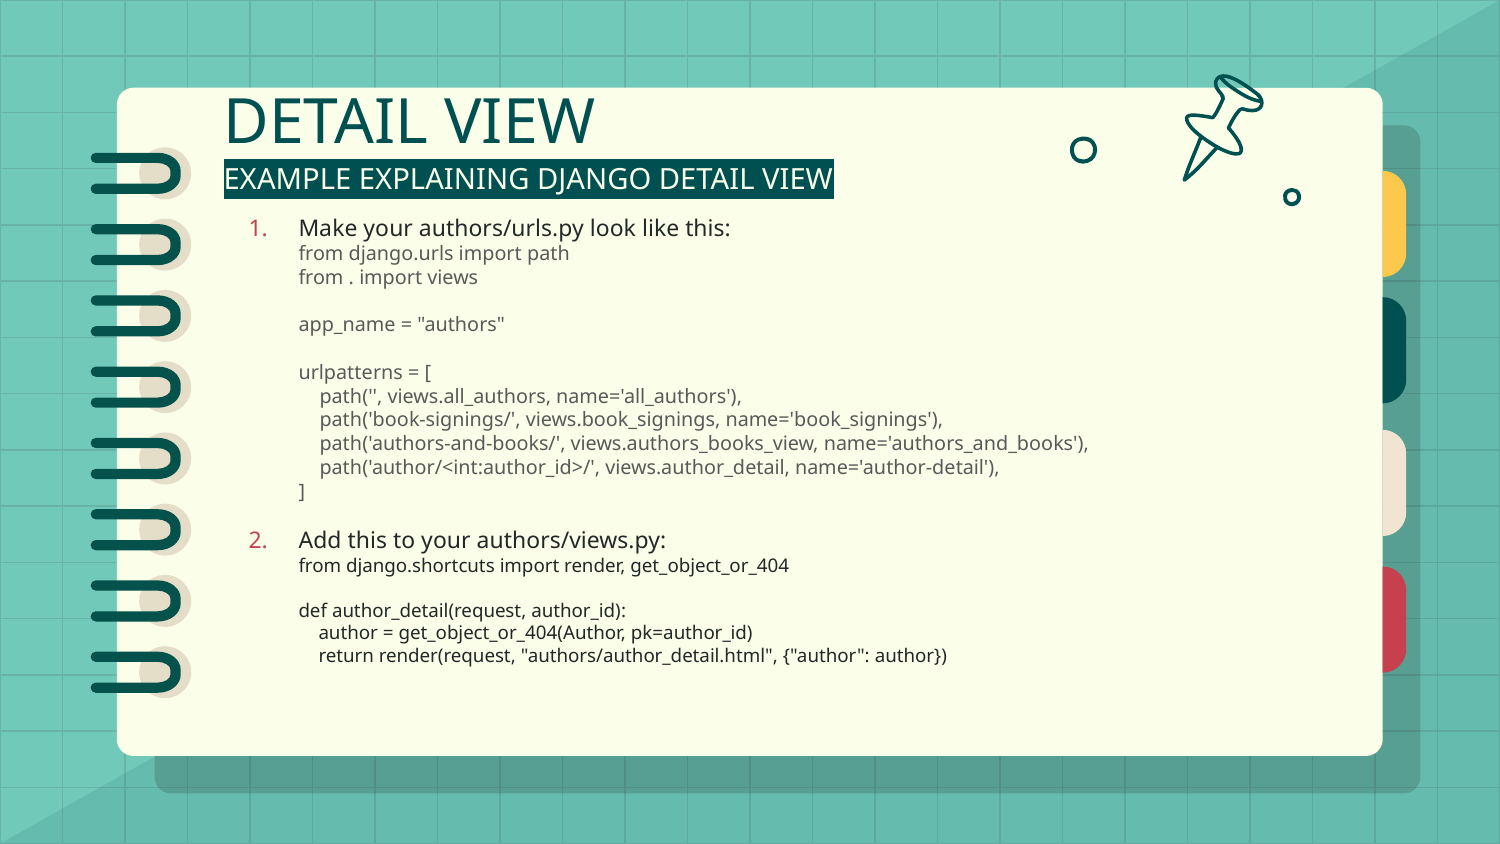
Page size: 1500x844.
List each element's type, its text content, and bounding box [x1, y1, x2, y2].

subtitle EXAMPLE EXPLAINING DJANGO DETAIL VIEW [208, 147, 1360, 198]
subtitle Make your authors/urls.py look like this: from django.urls import path from . import views app_name = "authors" urlpatterns = [ path('', views.all_authors, name='all_authors'), path('book-signings/', views.book_signings, name='book_signings'), path('authors-and-books/', views.authors_books_view, name='authors_and_books'), path('author/<int:author_id>/', views.author_detail, name='author-detail'), ] Add this to your authors/views.py: from django.shortcuts import render, get_object_or_404 def author_detail(request, author_id): author = get_object_or_404(Author, pk=author_id) return render(request, "authors/author_detail.html", {"author": author}) [208, 198, 1360, 756]
title DETAIL VIEW [208, 65, 1360, 147]
text_box [1069, 136, 1098, 164]
text_box [1283, 188, 1302, 207]
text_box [1160, 95, 1277, 169]
